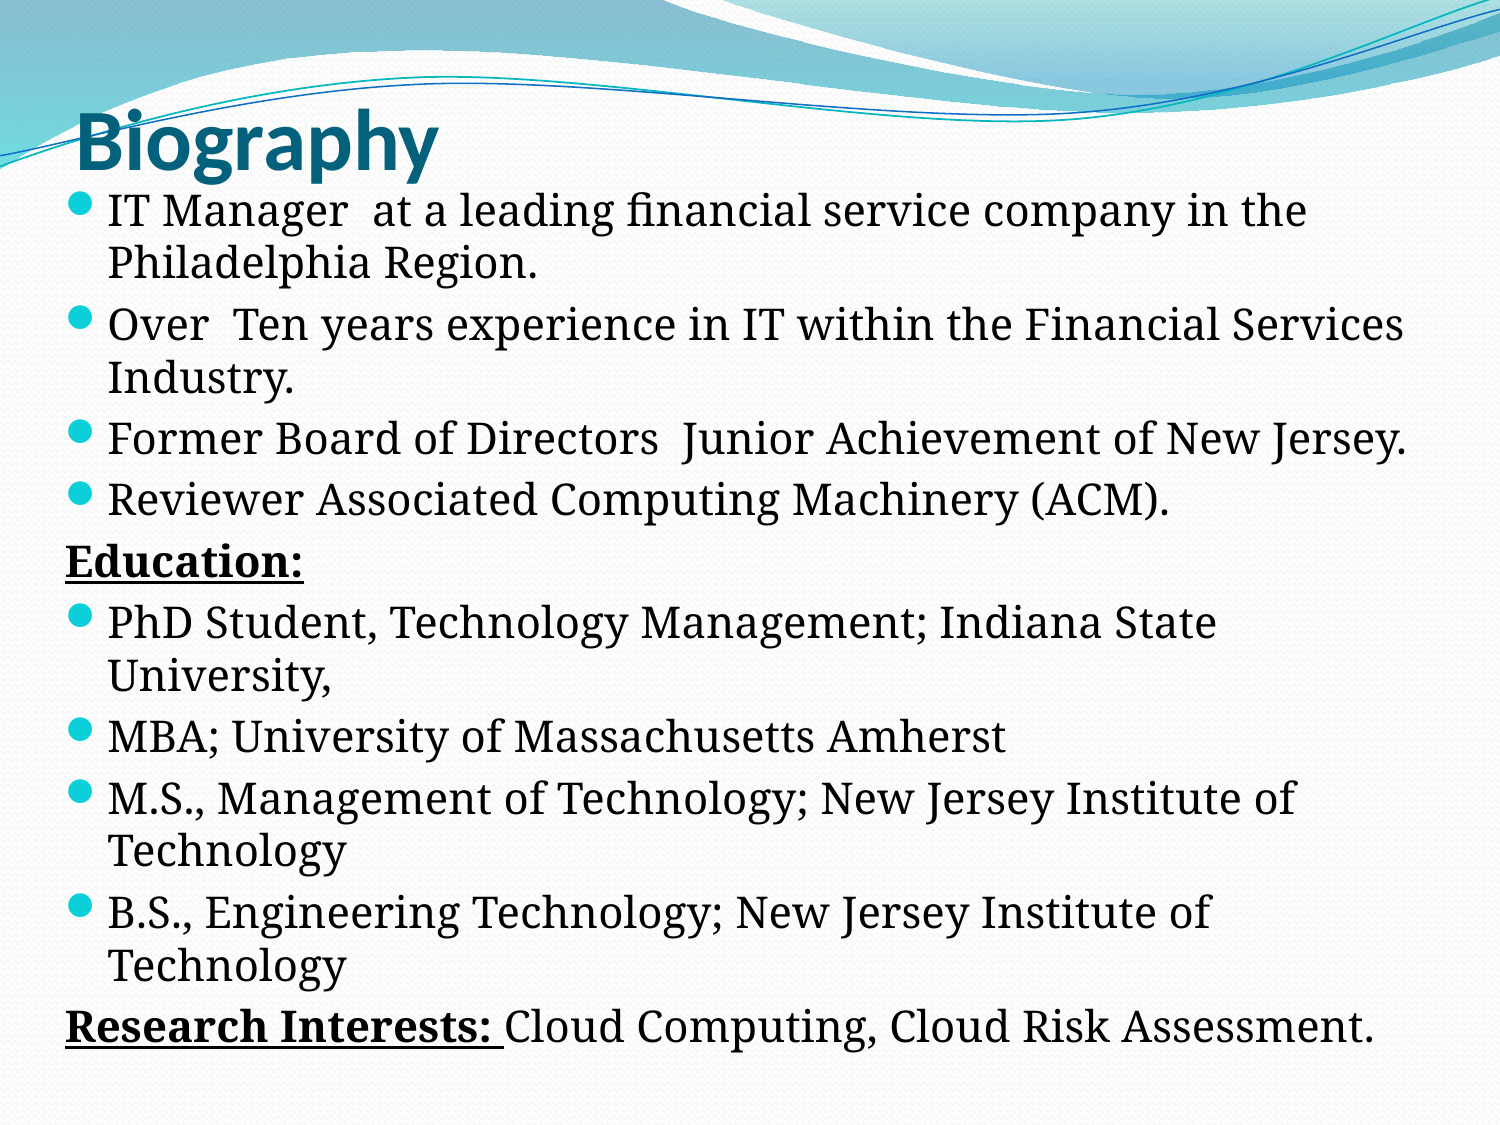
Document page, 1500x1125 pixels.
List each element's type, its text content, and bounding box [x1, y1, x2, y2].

title Biography [75, 75, 1425, 174]
list IT Manager at a leading financial service company in the Philadelphia Region. Over Ten years experience in IT within the Financial Services Industry. Former Board of Directors Junior Achievement of New Jersey. Reviewer Associated Computing Machinery (ACM). Education: PhD Student, Technology Management; Indiana State University, MBA; University of Massachusetts Amherst M.S., Management of Technology; New Jersey Institute of Technology B.S., Engineering Technology; New Jersey Institute of Technology Research Interests: Cloud Computing, Cloud Risk Assessment. [50, 174, 1438, 1088]
